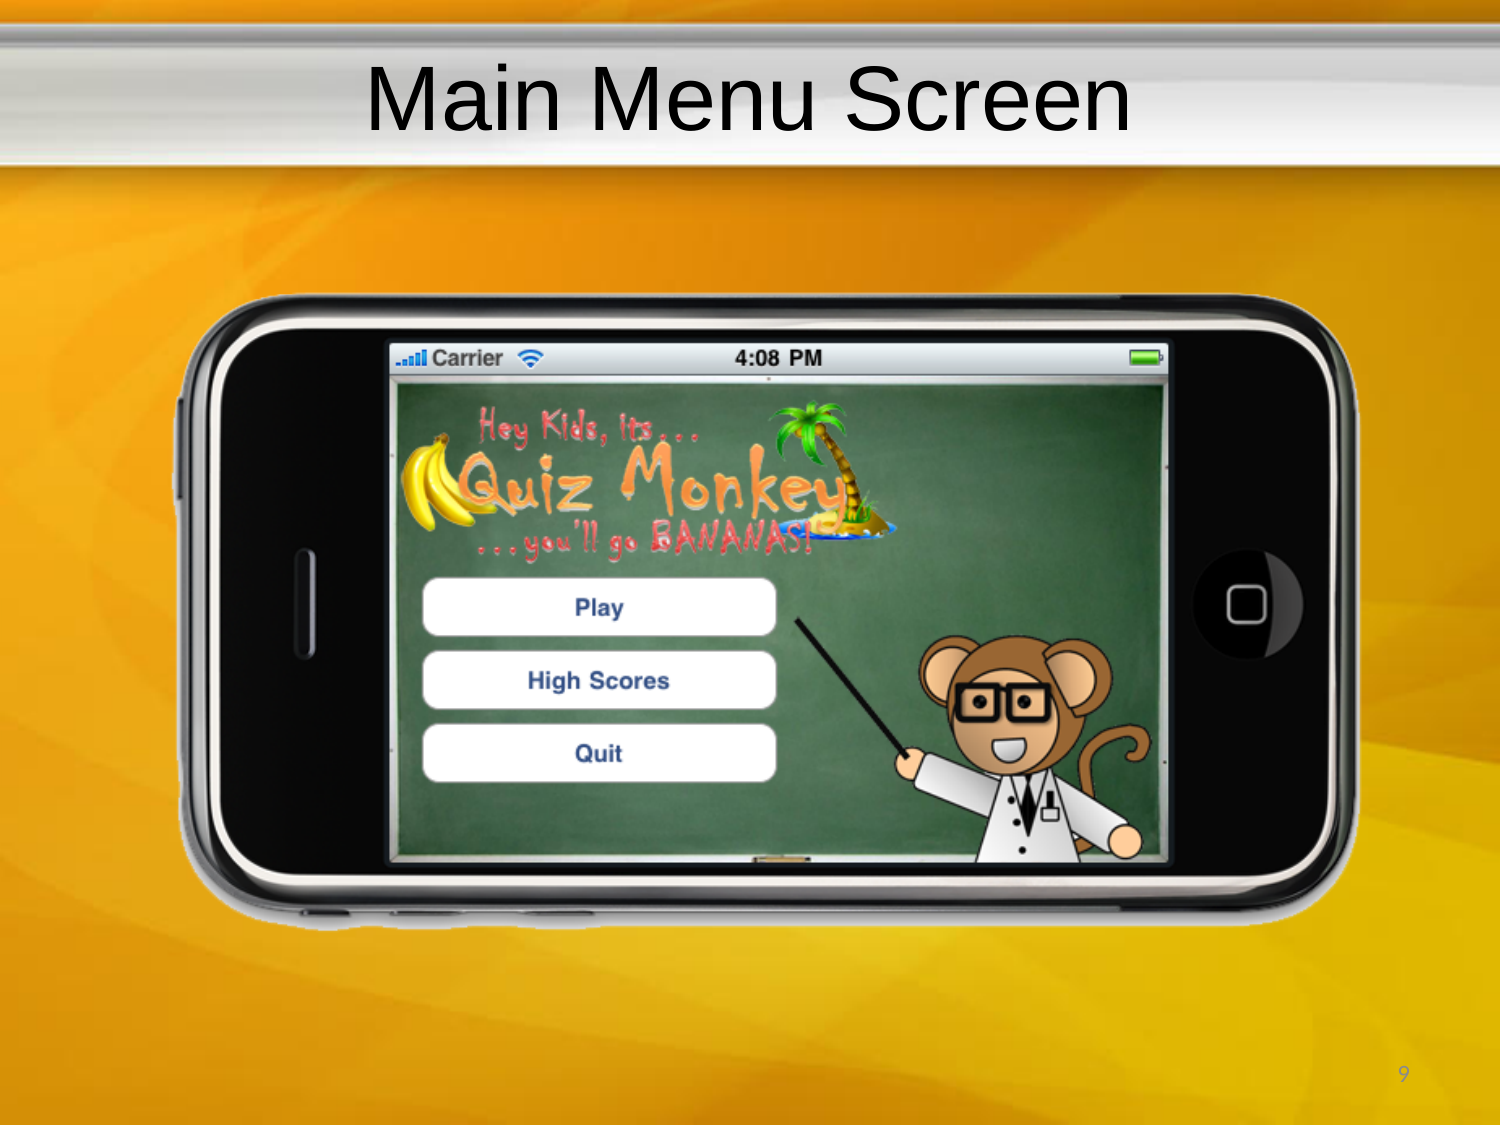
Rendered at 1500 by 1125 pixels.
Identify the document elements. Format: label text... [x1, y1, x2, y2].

picture [0, 0, 1500, 1125]
slide_number 9 [1074, 1042, 1425, 1103]
title Main Menu Screen [75, 0, 1425, 188]
